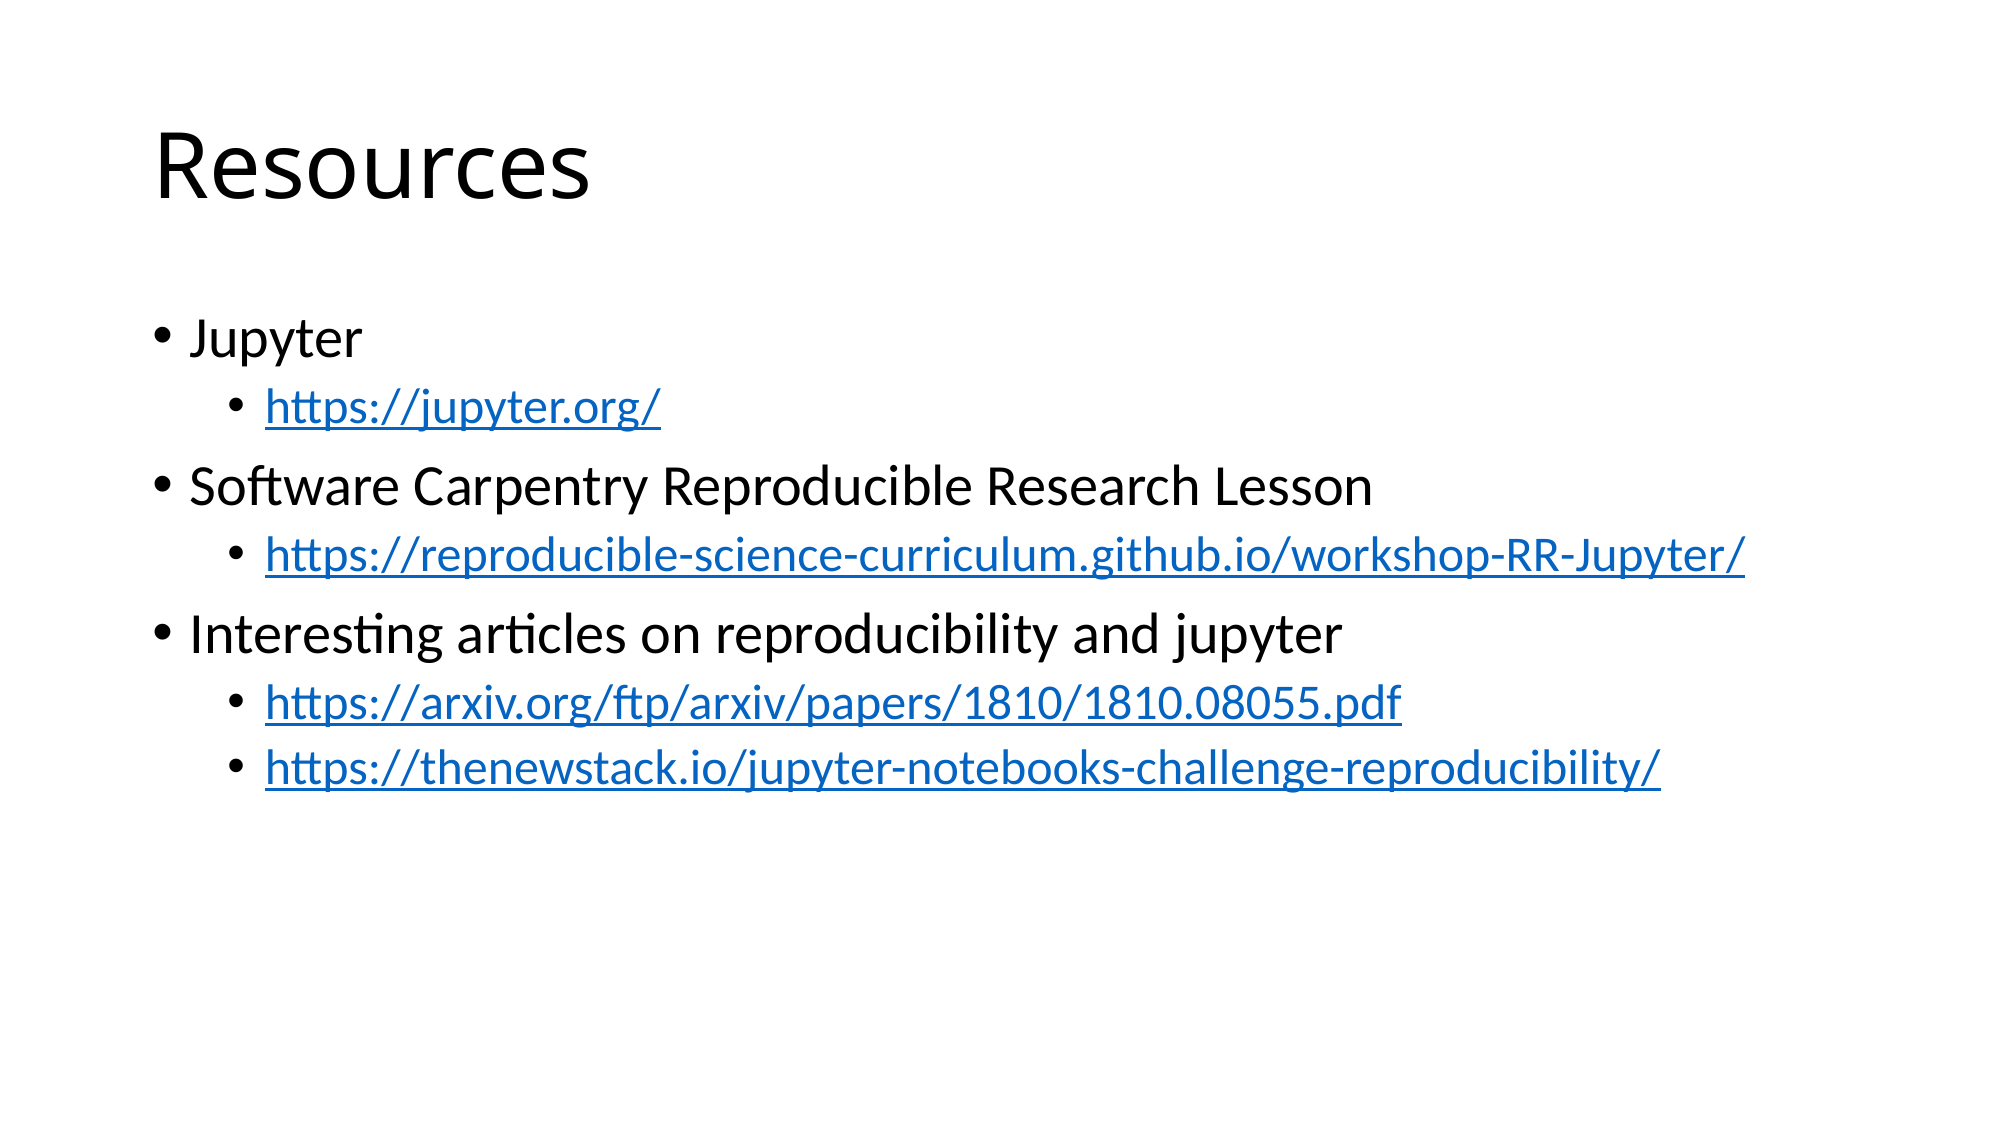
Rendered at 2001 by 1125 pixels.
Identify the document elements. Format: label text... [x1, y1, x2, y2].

list Jupyter https://jupyter.org/ Software Carpentry Reproducible Research Lesson https://reproducible-science-curriculum.github.io/workshop-RR-Jupyter/ Interesting articles on reproducibility and jupyter https://arxiv.org/ftp/arxiv/papers/1810/1810.08055.pdf https://thenewstack.io/jupyter-notebooks-challenge-reproducibility/ [137, 299, 1863, 1014]
title Resources [137, 59, 1863, 278]
